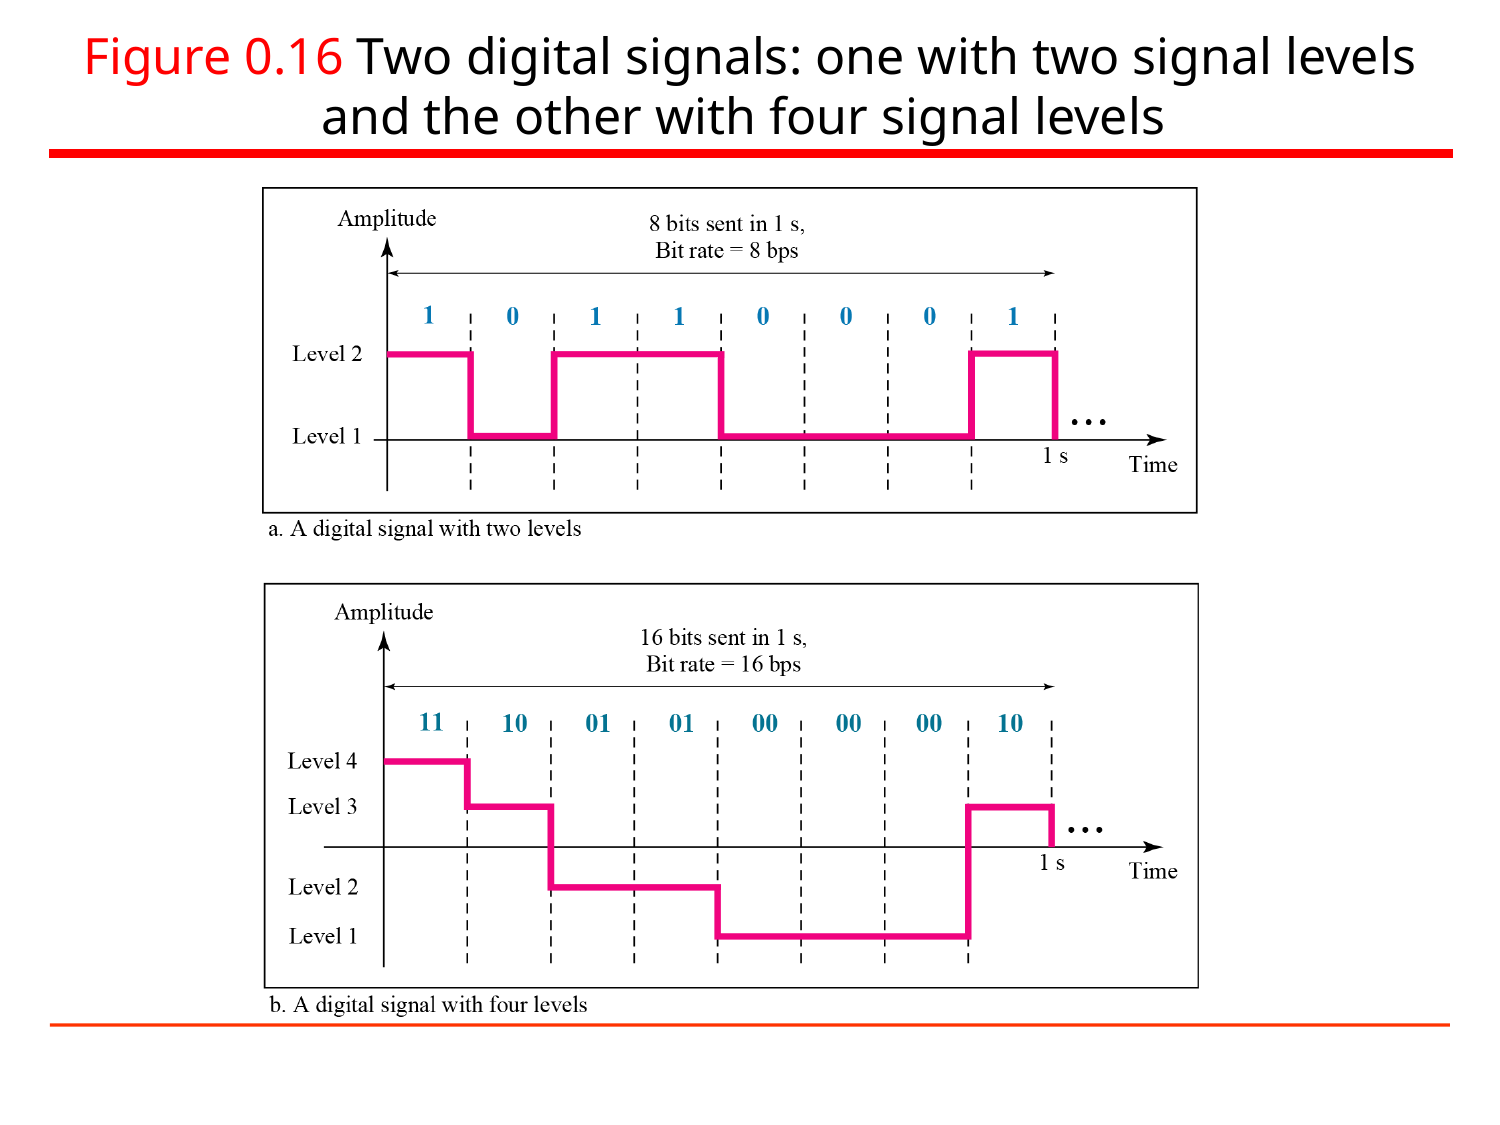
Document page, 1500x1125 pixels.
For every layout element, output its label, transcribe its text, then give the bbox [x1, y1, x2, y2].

title Figure 0.16 Two digital signals: one with two signal levels and the other with four signal levels [52, 18, 1448, 150]
picture [262, 187, 1199, 1019]
